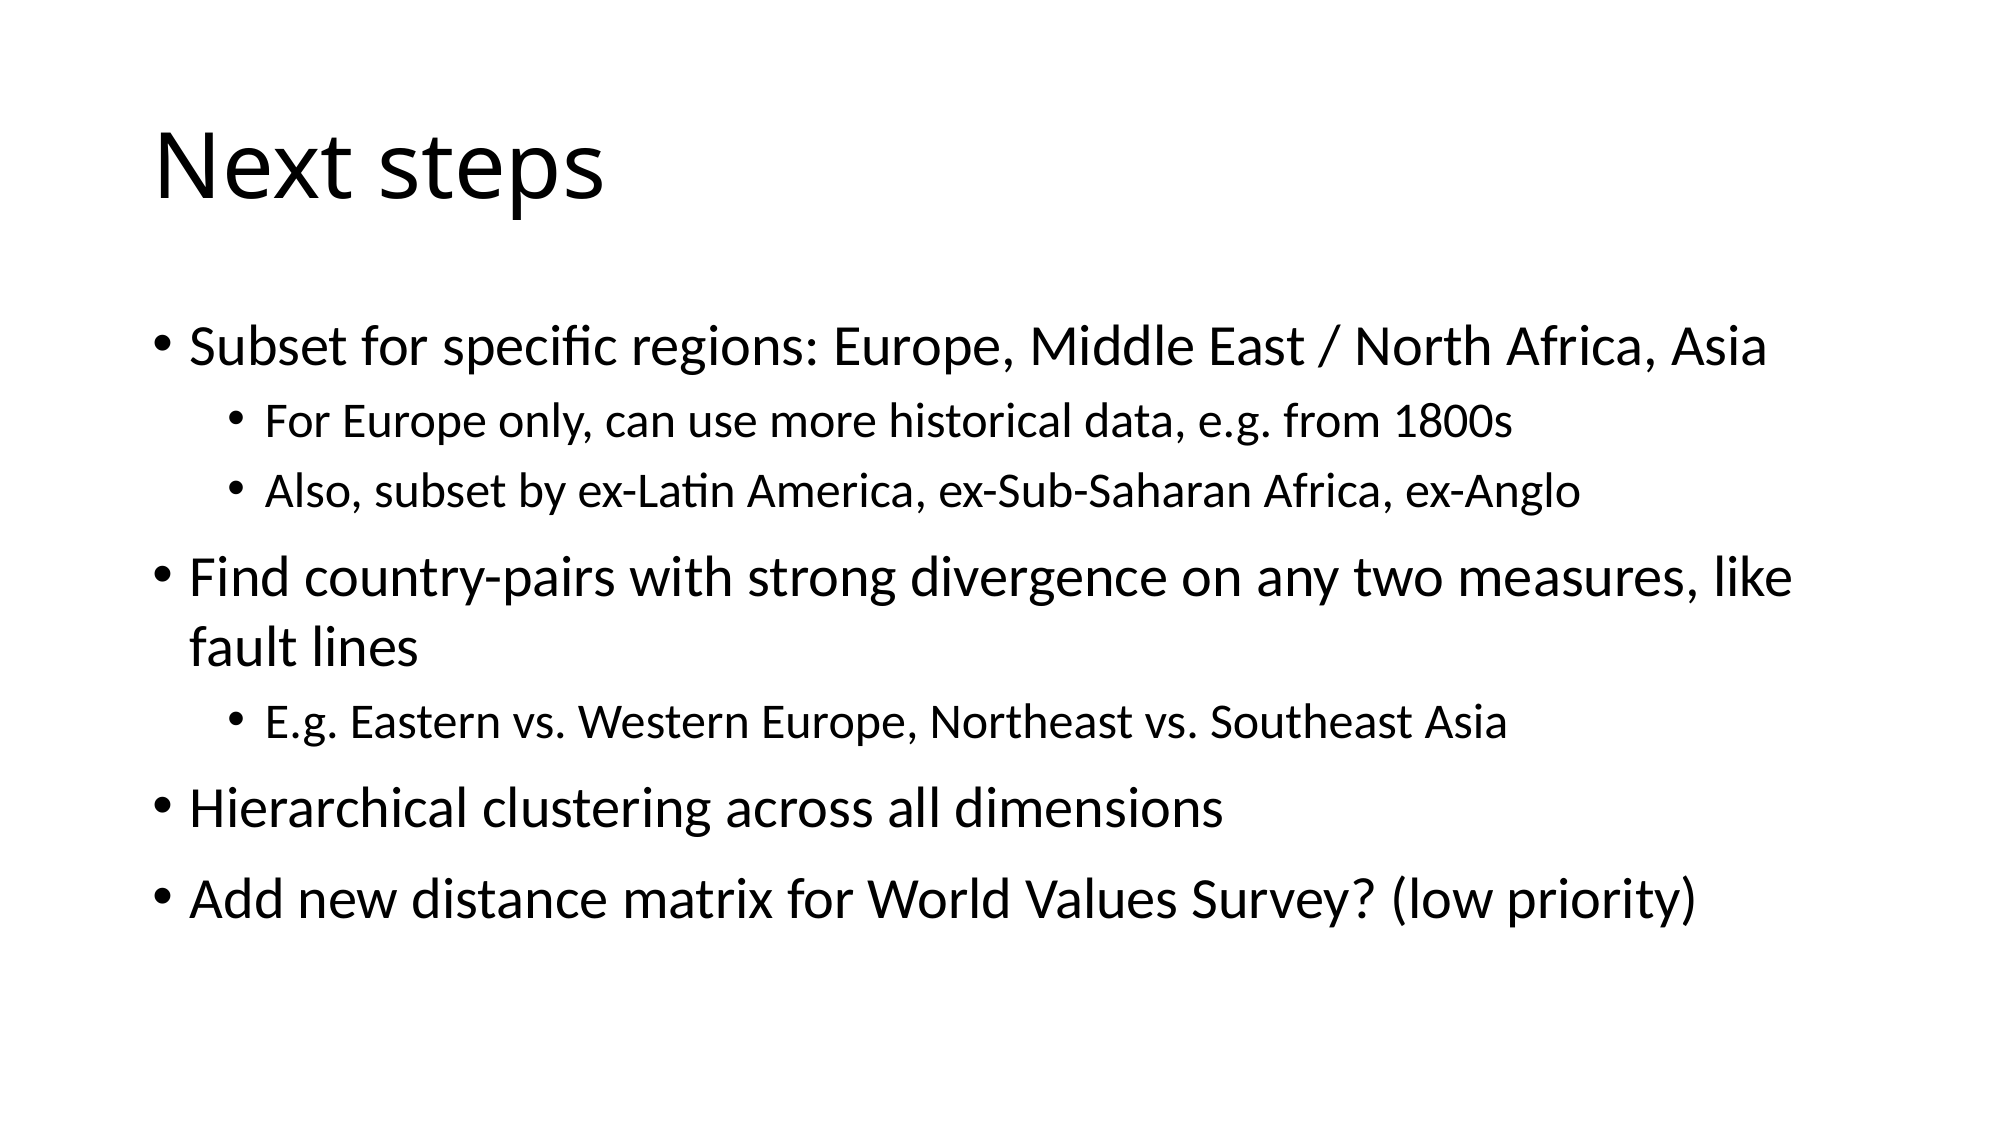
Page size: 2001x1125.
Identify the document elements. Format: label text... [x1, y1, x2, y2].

title Next steps [137, 59, 1863, 278]
list Subset for specific regions: Europe, Middle East / North Africa, Asia For Europe only, can use more historical data, e.g. from 1800s Also, subset by ex-Latin America, ex-Sub-Saharan Africa, ex-Anglo Find country-pairs with strong divergence on any two measures, like fault lines E.g. Eastern vs. Western Europe, Northeast vs. Southeast Asia Hierarchical clustering across all dimensions Add new distance matrix for World Values Survey? (low priority) [137, 299, 1863, 1014]
